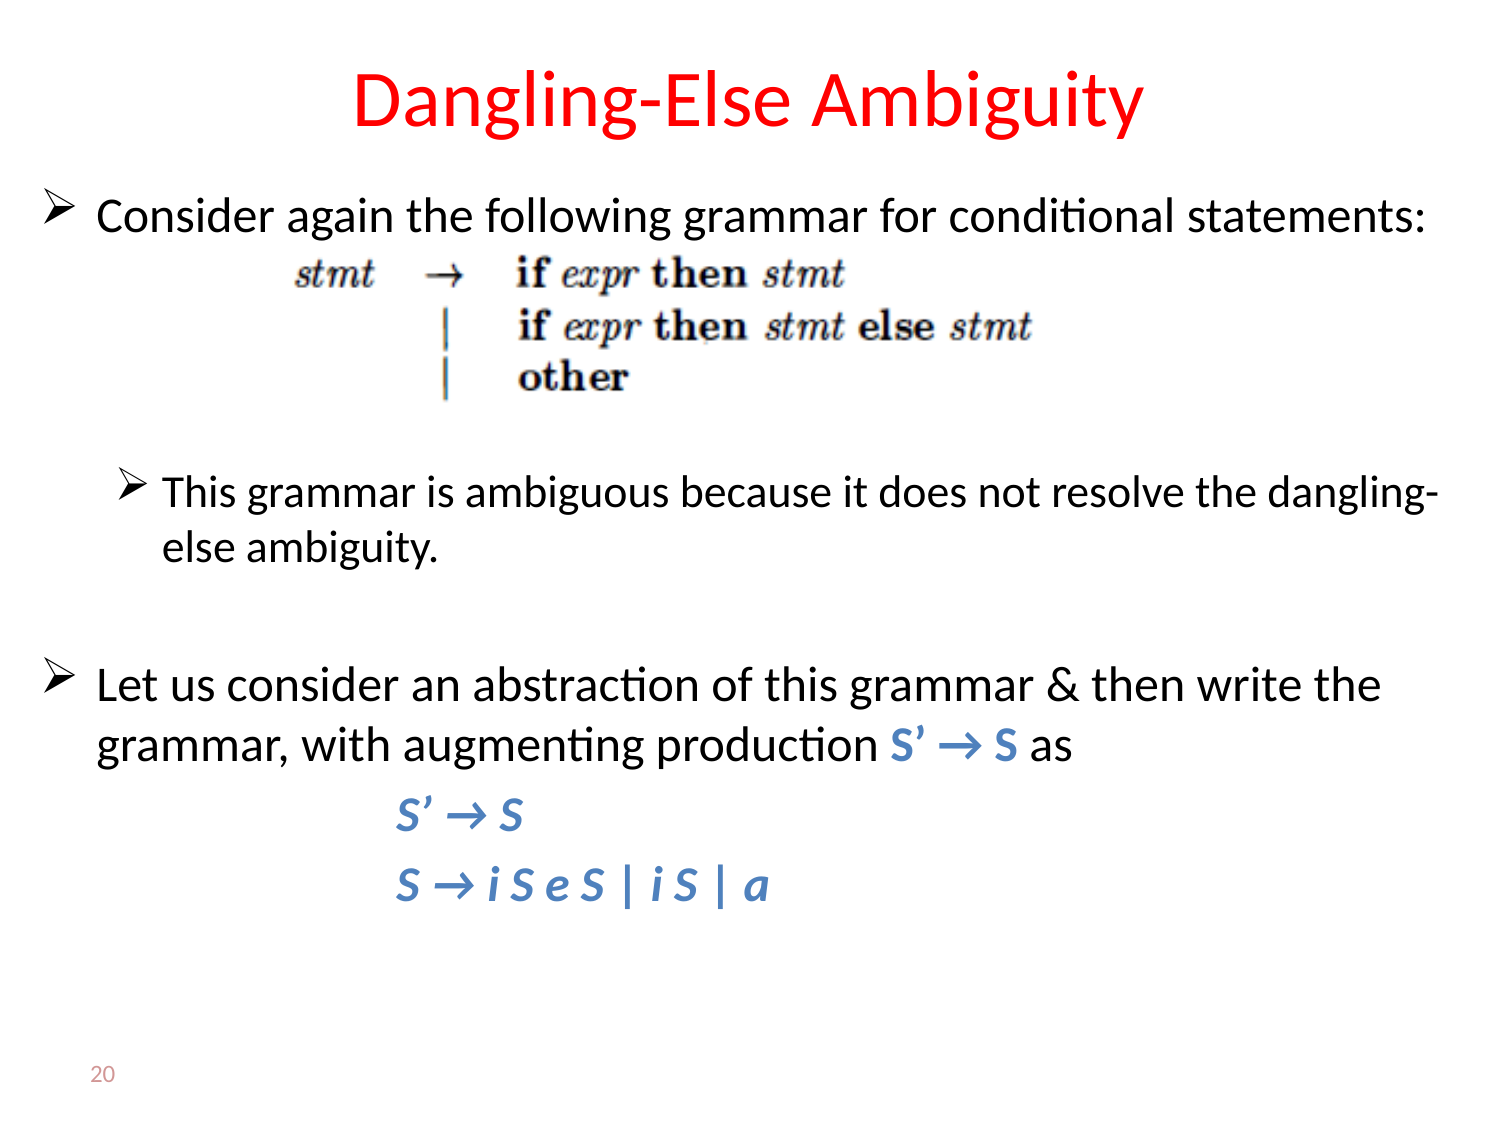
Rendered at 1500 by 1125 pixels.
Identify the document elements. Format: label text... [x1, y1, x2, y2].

slide_number 20 [75, 1042, 425, 1103]
picture [274, 249, 1060, 422]
list Consider again the following grammar for conditional statements: This grammar is ambiguous because it does not resolve the dangling-else ambiguity. Let us consider an abstraction of this grammar & then write the grammar, with augmenting production S’ → S as S’ → S S → i S e S | i S | a [24, 174, 1475, 1038]
title Dangling-Else Ambiguity [75, 37, 1425, 150]
